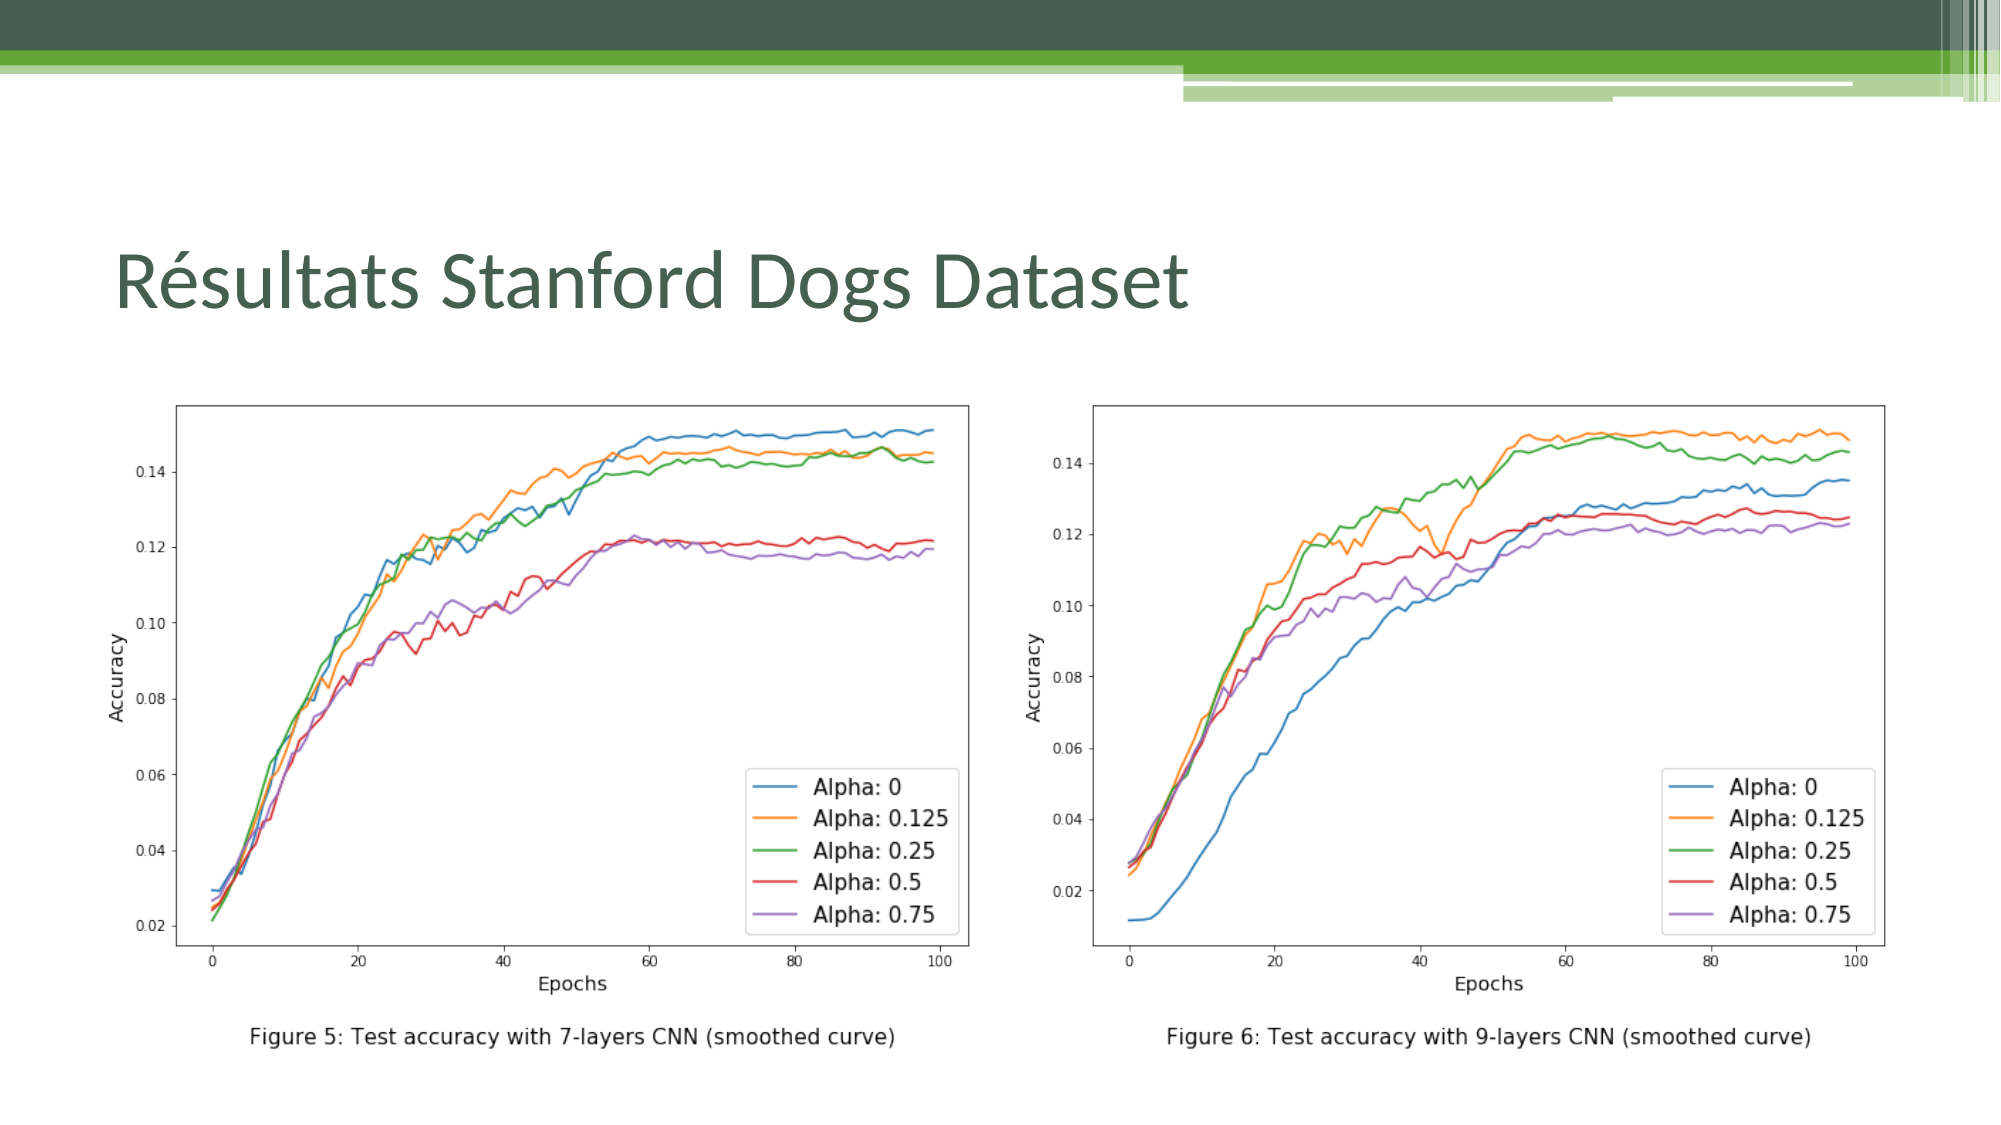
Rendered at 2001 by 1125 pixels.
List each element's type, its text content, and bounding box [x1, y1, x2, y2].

title Résultats Stanford Dogs Dataset [99, 187, 1900, 363]
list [1016, 391, 1900, 1059]
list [99, 391, 984, 1059]
